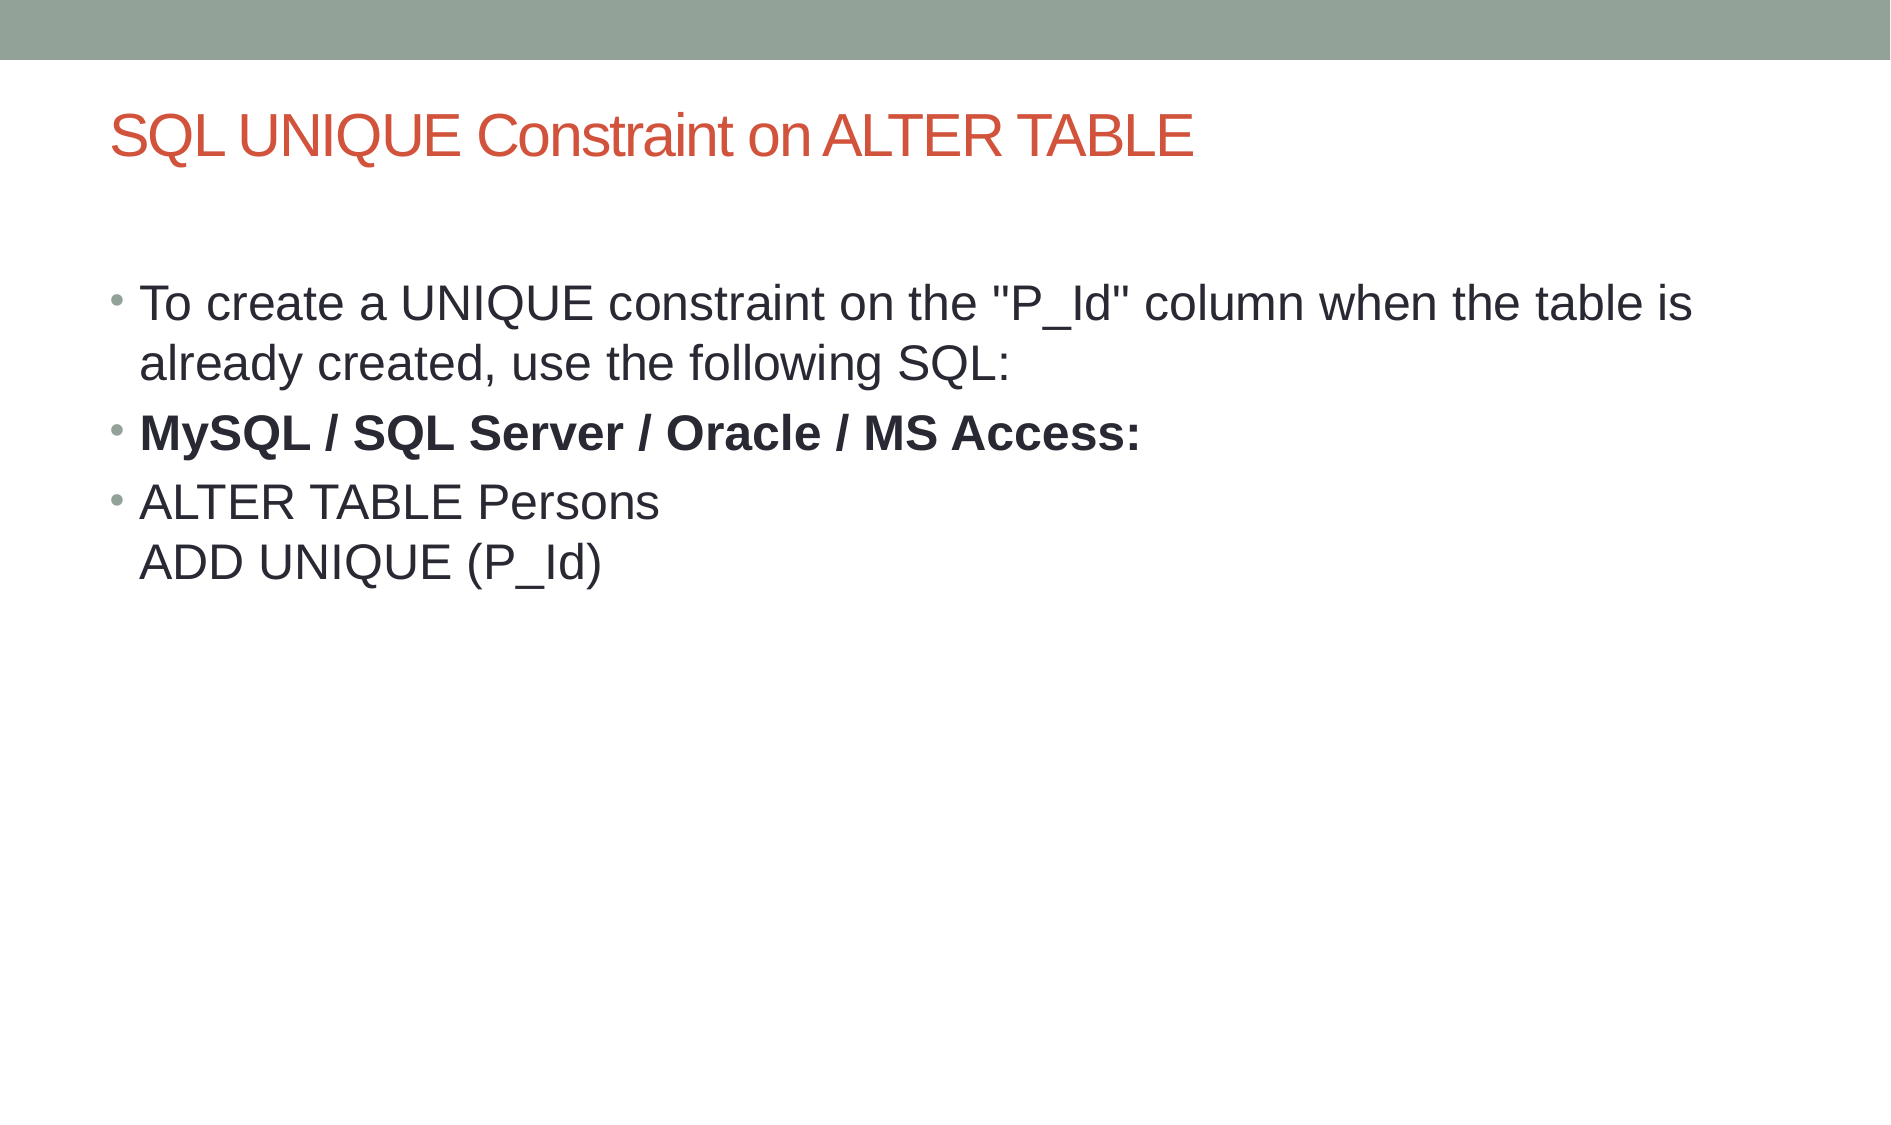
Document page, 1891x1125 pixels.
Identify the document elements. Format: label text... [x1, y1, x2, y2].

title SQL UNIQUE Constraint on ALTER TABLE [94, 87, 1796, 250]
list To create a UNIQUE constraint on the "P_Id" column when the table is already created, use the following SQL: MySQL / SQL Server / Oracle / MS Access: ALTER TABLE Persons ADD UNIQUE (P_Id) [94, 262, 1796, 1063]
